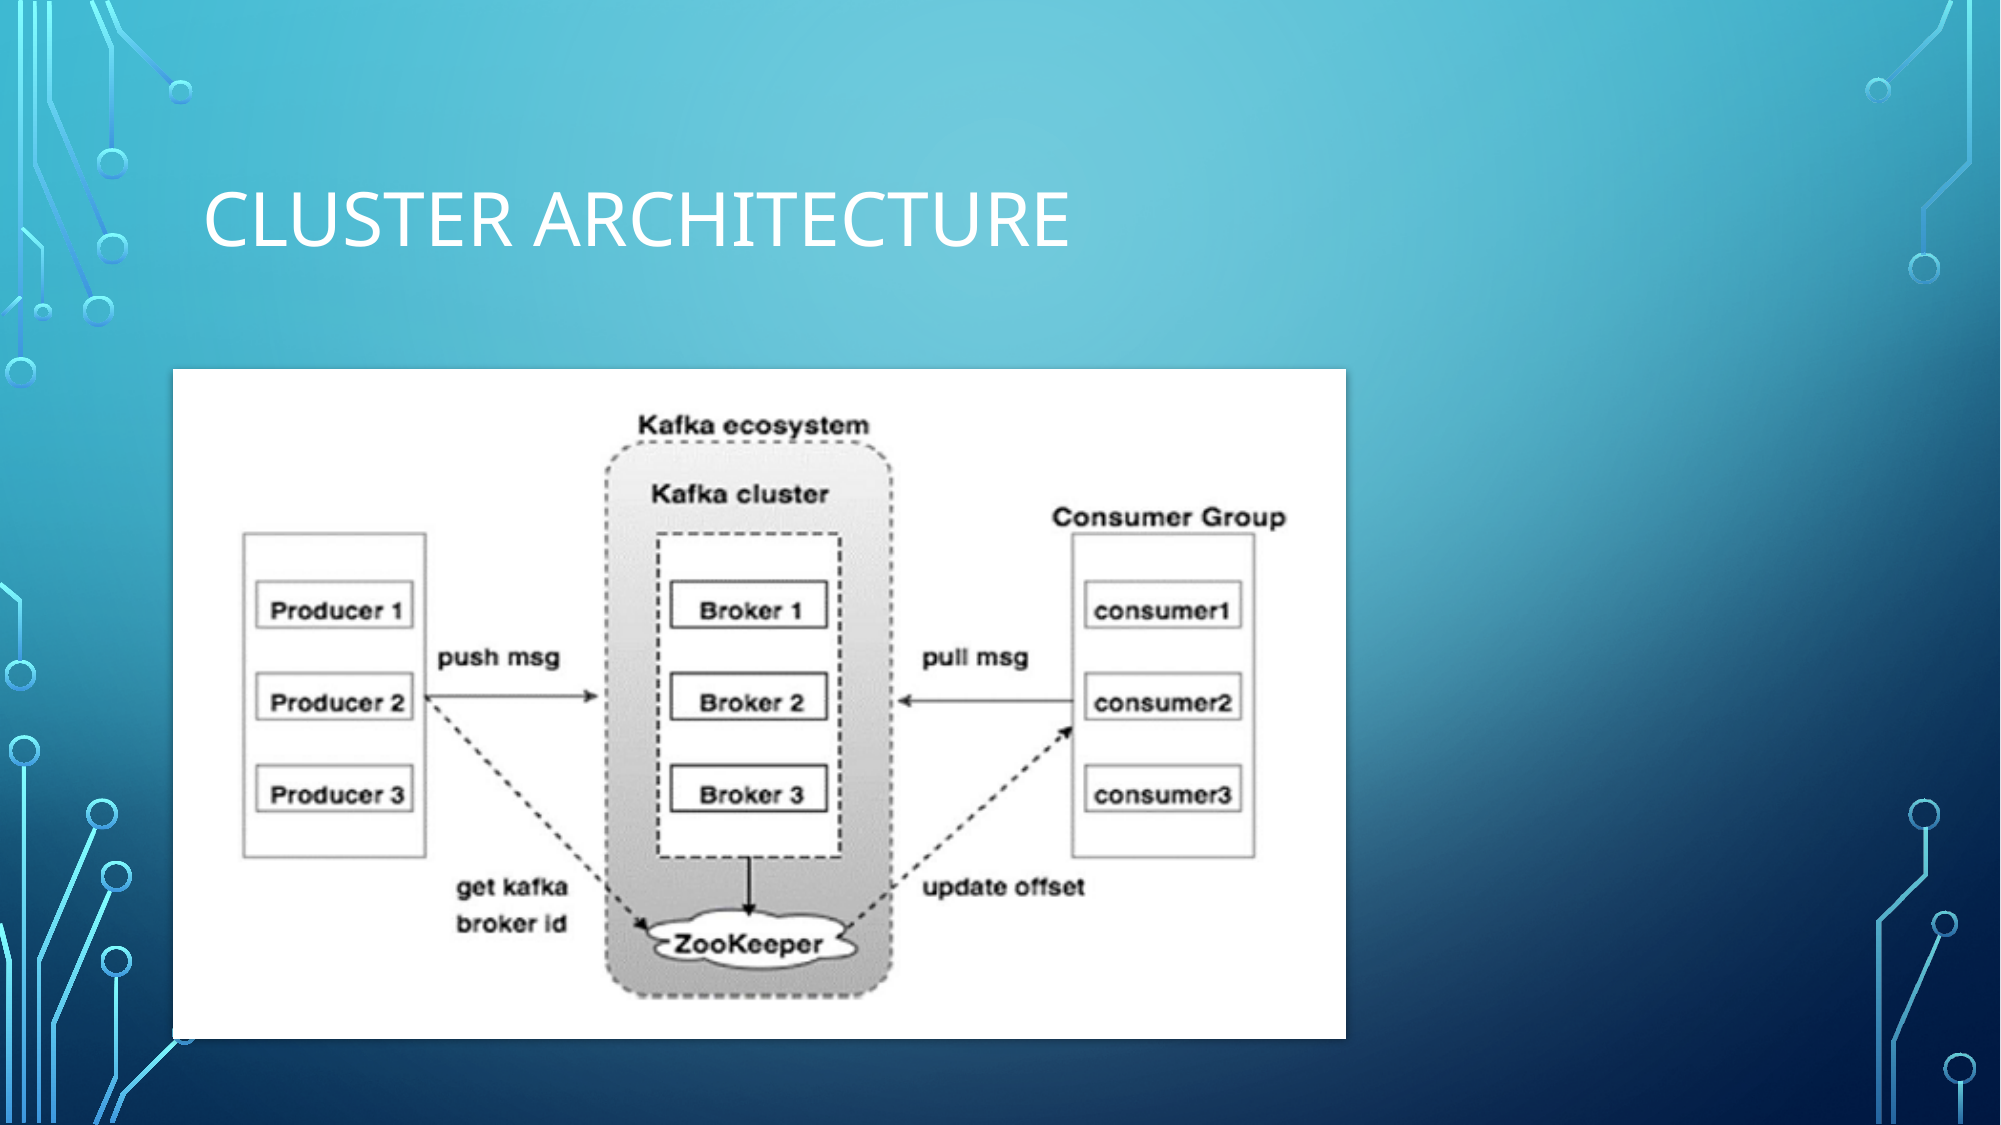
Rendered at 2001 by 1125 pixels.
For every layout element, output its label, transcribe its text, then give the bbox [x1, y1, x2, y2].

title Cluster Architecture [187, 101, 1813, 344]
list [186, 383, 1333, 1025]
